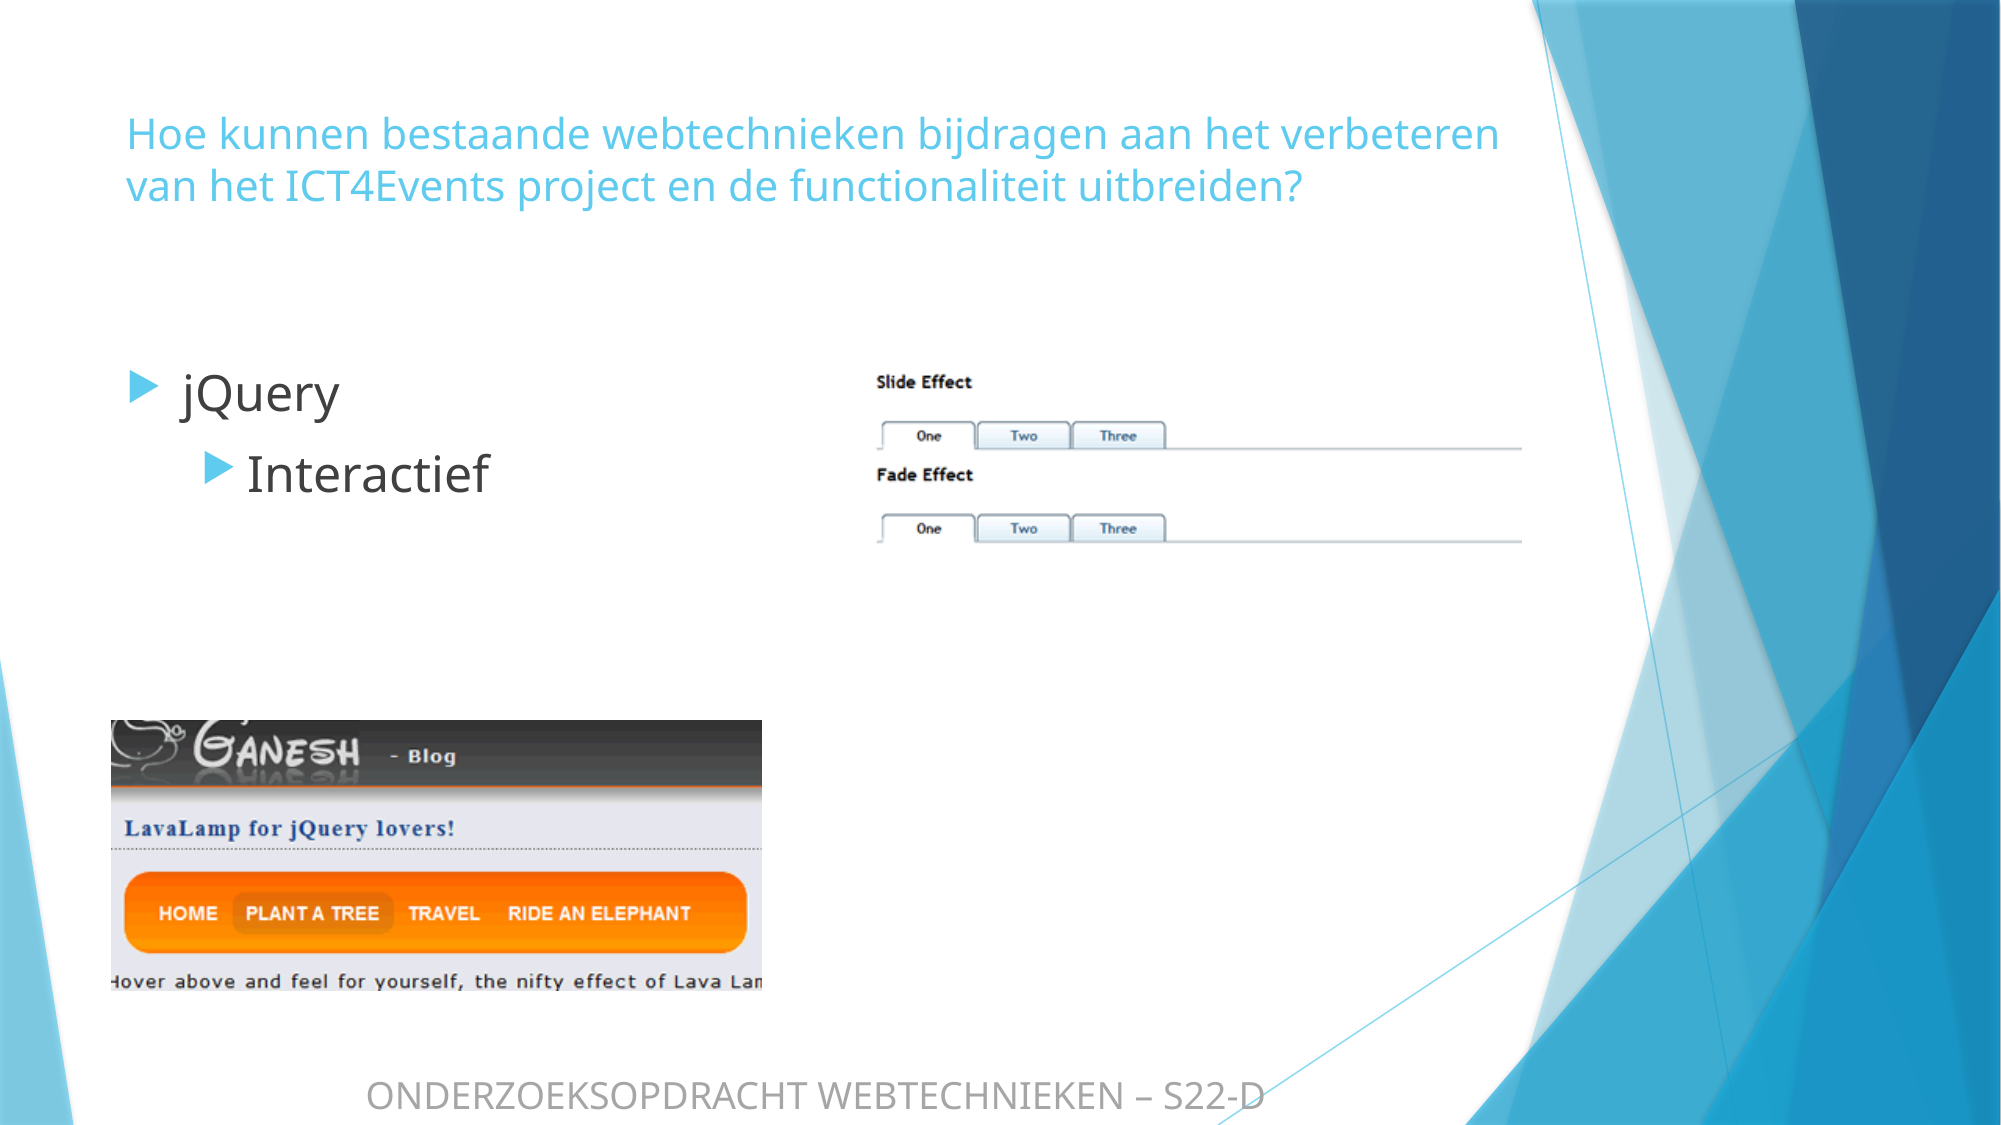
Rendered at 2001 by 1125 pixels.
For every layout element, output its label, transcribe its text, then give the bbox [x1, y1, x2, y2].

title Hoe kunnen bestaande webtechnieken bijdragen aan het verbeteren van het ICT4Events project en de functionaliteit uitbreiden? [111, 99, 1522, 317]
list jQuery Interactief [111, 354, 1522, 992]
picture [870, 364, 1522, 546]
text_box Onderzoeksopdracht Webtechnieken – S22-D [350, 1064, 1282, 1125]
picture [110, 720, 762, 992]
